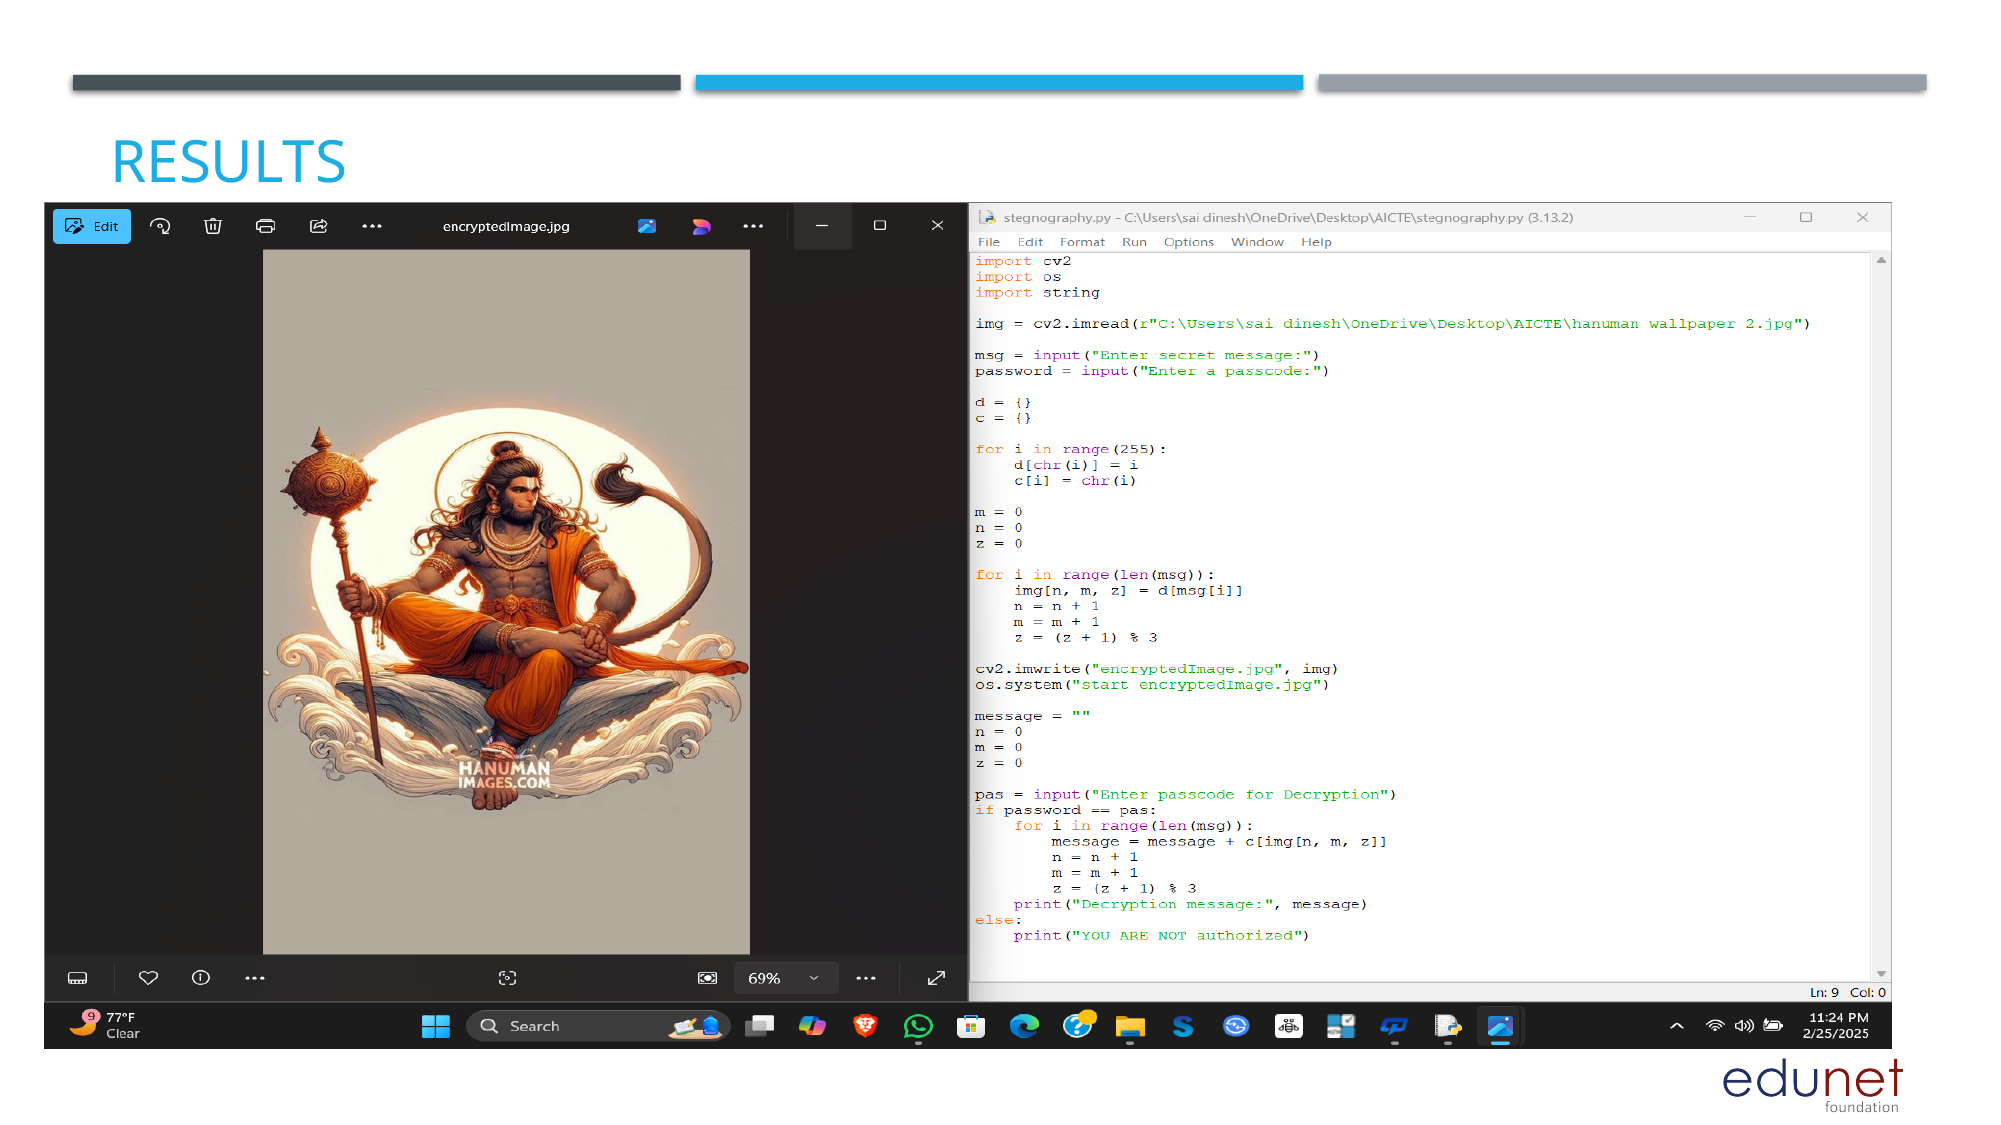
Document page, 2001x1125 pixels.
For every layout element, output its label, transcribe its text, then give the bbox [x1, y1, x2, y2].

picture [44, 201, 1893, 1049]
title Results [95, 115, 1905, 203]
picture [1719, 1056, 1905, 1116]
